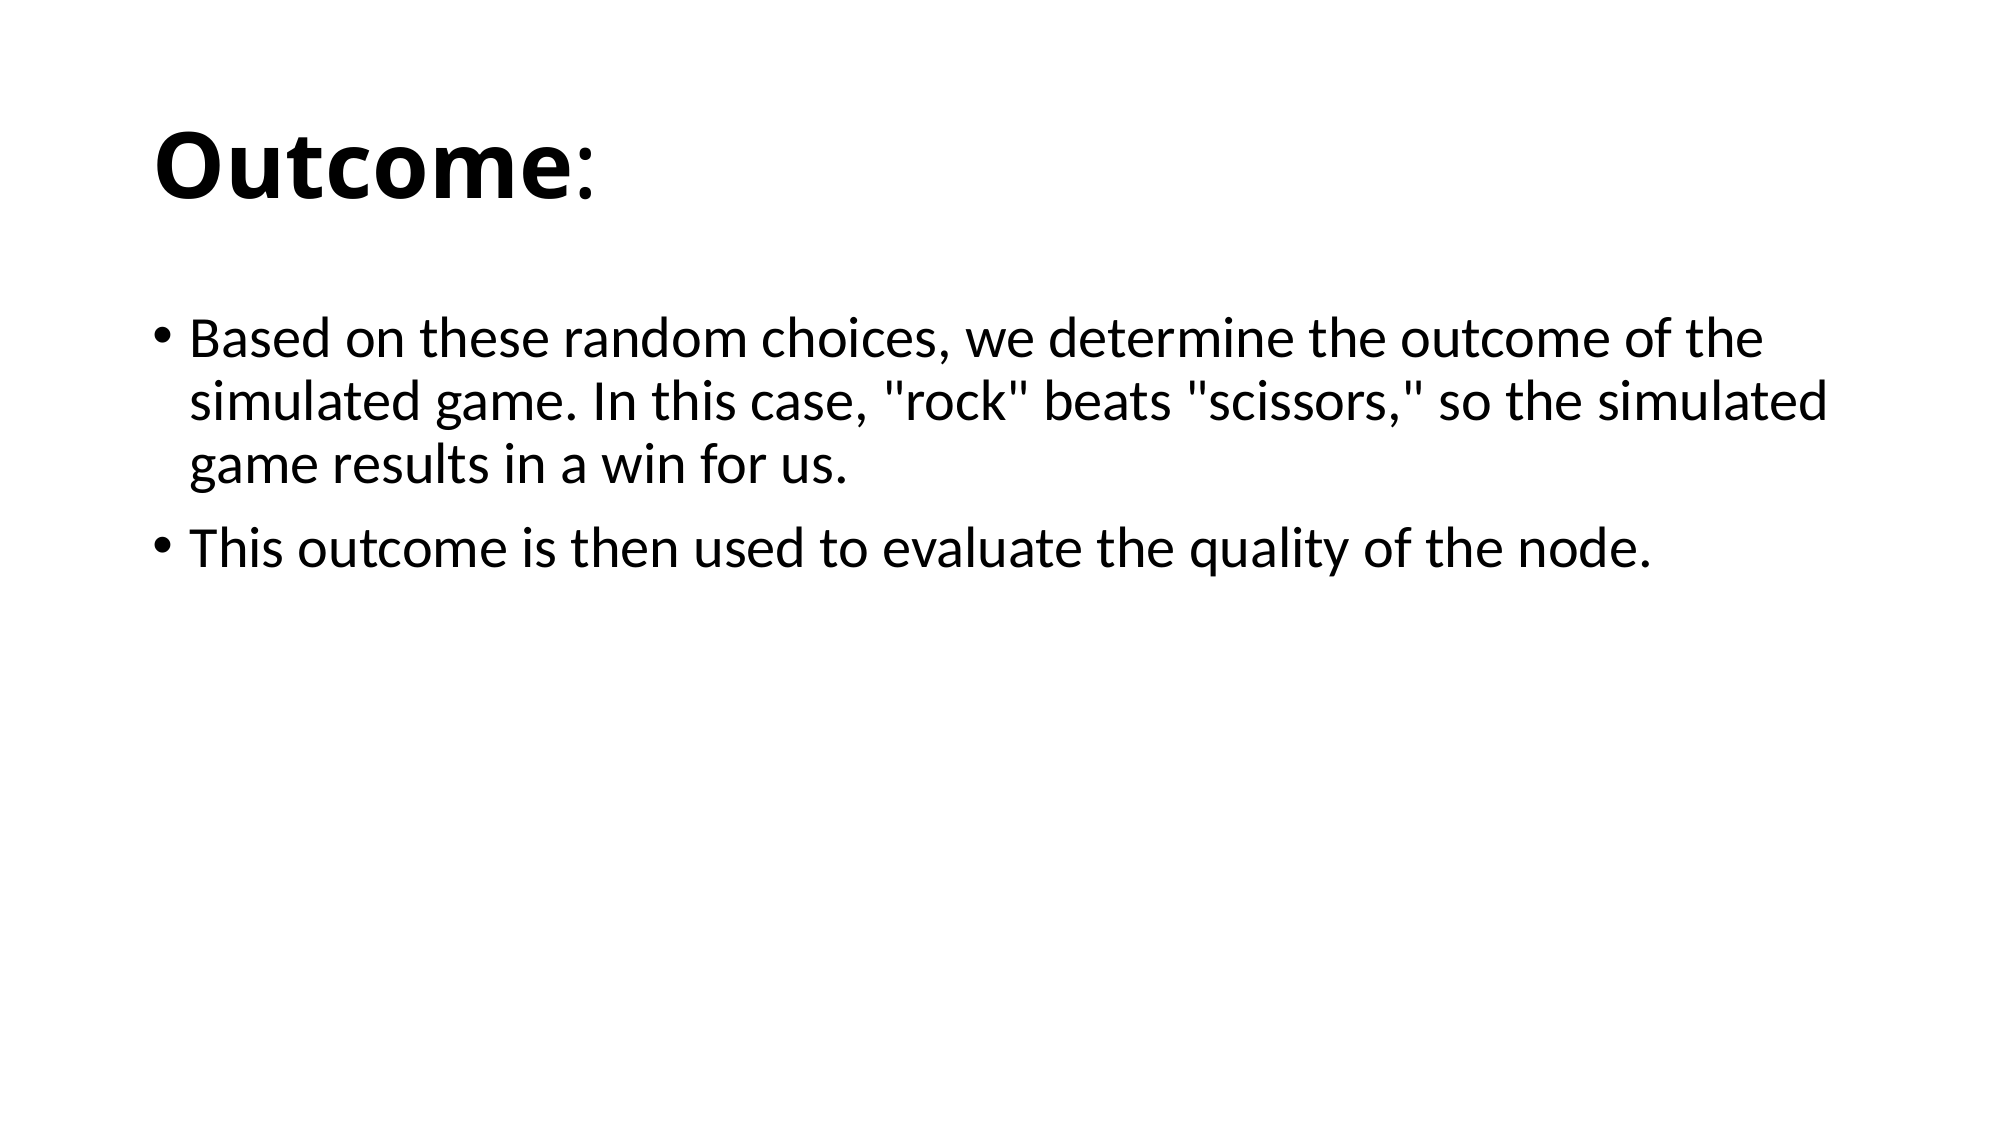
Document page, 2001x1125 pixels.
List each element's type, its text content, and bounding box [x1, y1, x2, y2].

list Based on these random choices, we determine the outcome of the simulated game. In this case, "rock" beats "scissors," so the simulated game results in a win for us. This outcome is then used to evaluate the quality of the node. [137, 299, 1863, 1014]
title Outcome: [137, 59, 1863, 278]
